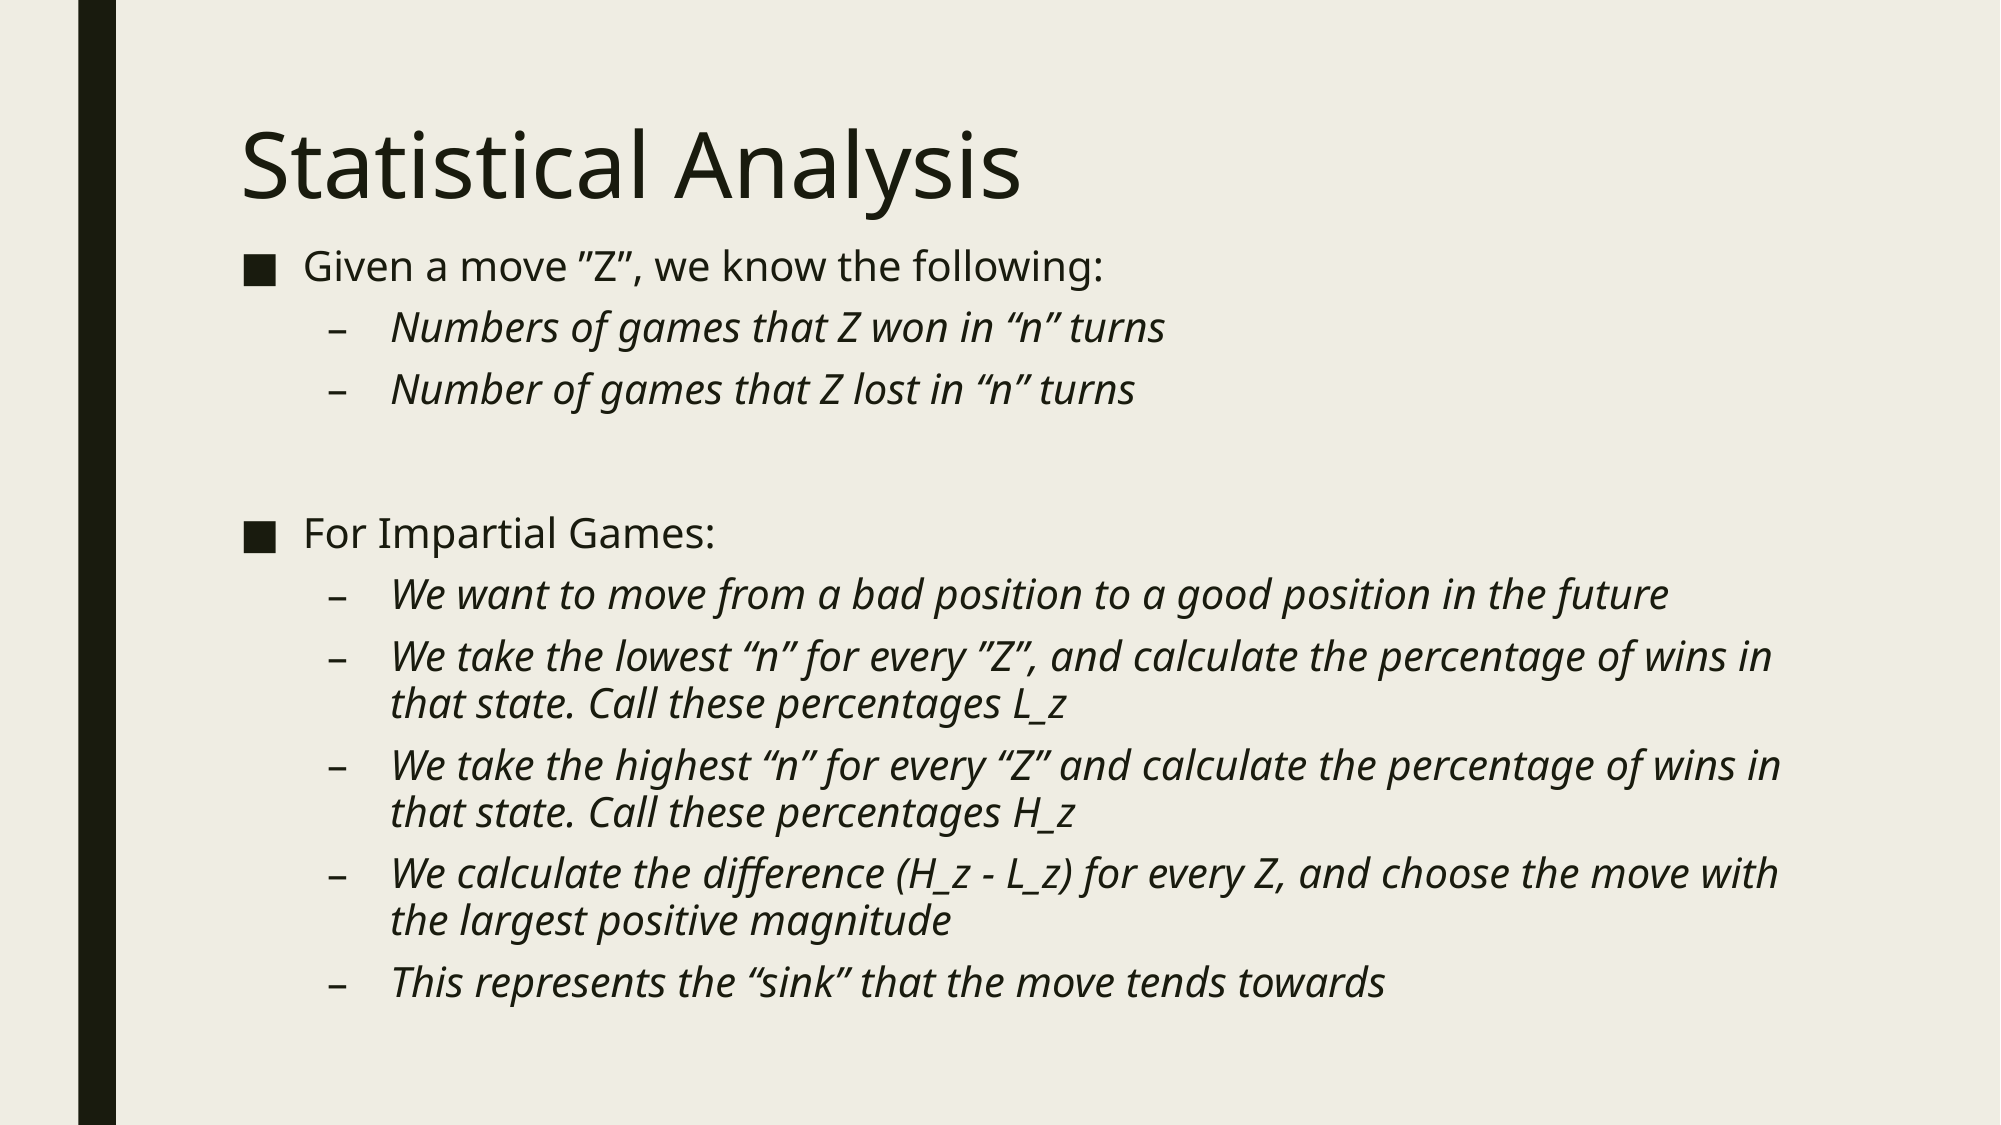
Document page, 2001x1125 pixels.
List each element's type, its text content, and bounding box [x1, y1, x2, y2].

title Statistical Analysis [225, 112, 1800, 236]
list Given a move ”Z”, we know the following: Numbers of games that Z won in “n” turns Number of games that Z lost in “n” turns For Impartial Games: We want to move from a bad position to a good position in the future We take the lowest “n” for every ”Z”, and calculate the percentage of wins in that state. Call these percentages L_z We take the highest “n” for every “Z” and calculate the percentage of wins in that state. Call these percentages H_z We calculate the difference (H_z - L_z) for every Z, and choose the move with the largest positive magnitude This represents the “sink” that the move tends towards [225, 236, 1800, 1073]
